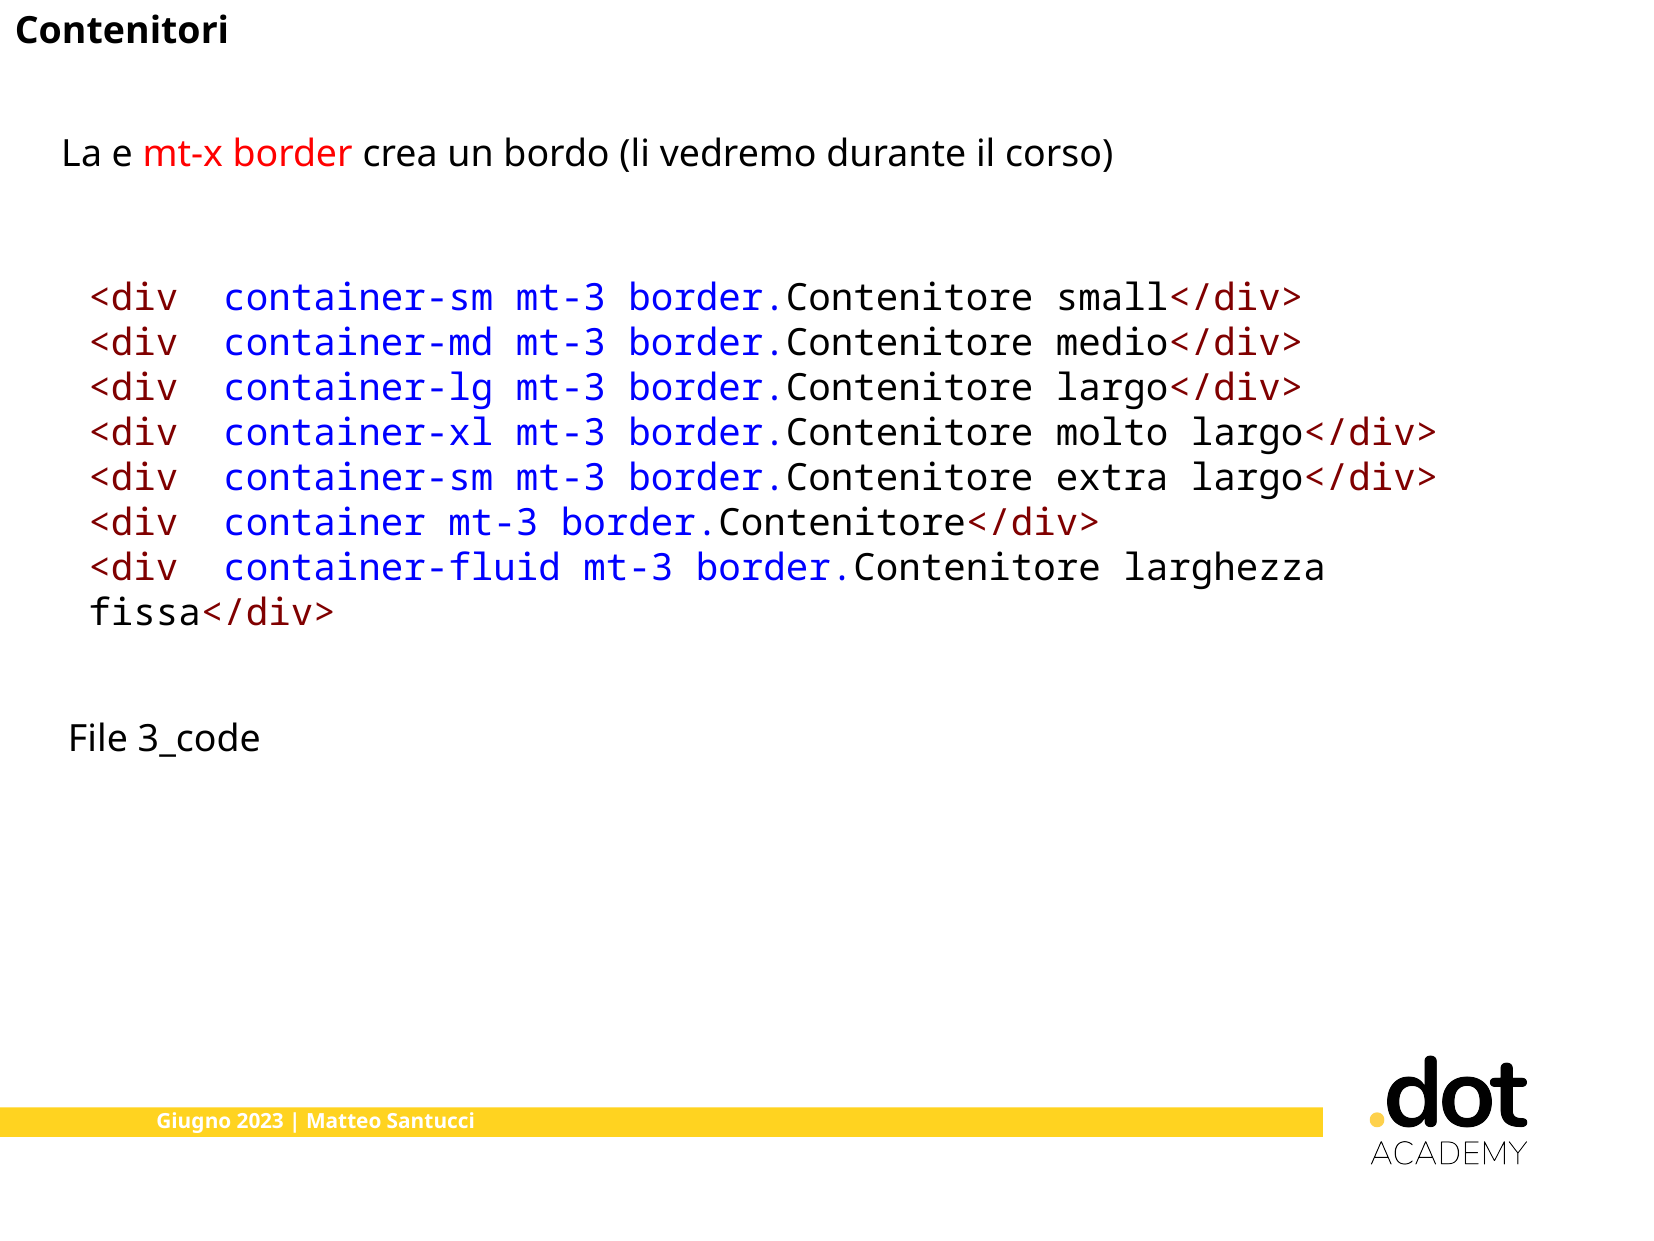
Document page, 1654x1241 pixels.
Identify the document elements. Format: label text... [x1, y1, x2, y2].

picture [1326, 1003, 1572, 1217]
text_box File 3_code [53, 684, 898, 767]
text_box La e mt-x border crea un bordo (li vedremo durante il corso) [46, 99, 1488, 182]
text_box <div container-sm mt-3 border.Contenitore small</div> <div container-md mt-3 border.Contenitore medio</div> <div container-lg mt-3 border.Contenitore largo</div> <div container-xl mt-3 border.Contenitore molto largo</div> <div container-sm mt-3 border.Contenitore extra largo</div> <div container mt-3 border.Contenitore</div> <div container-fluid mt-3 border.Contenitore larghezza fissa</div> [73, 265, 1571, 640]
text_box Giugno 2023 | Matteo Santucci [141, 1100, 809, 1158]
text_box Contenitori [0, 0, 247, 50]
